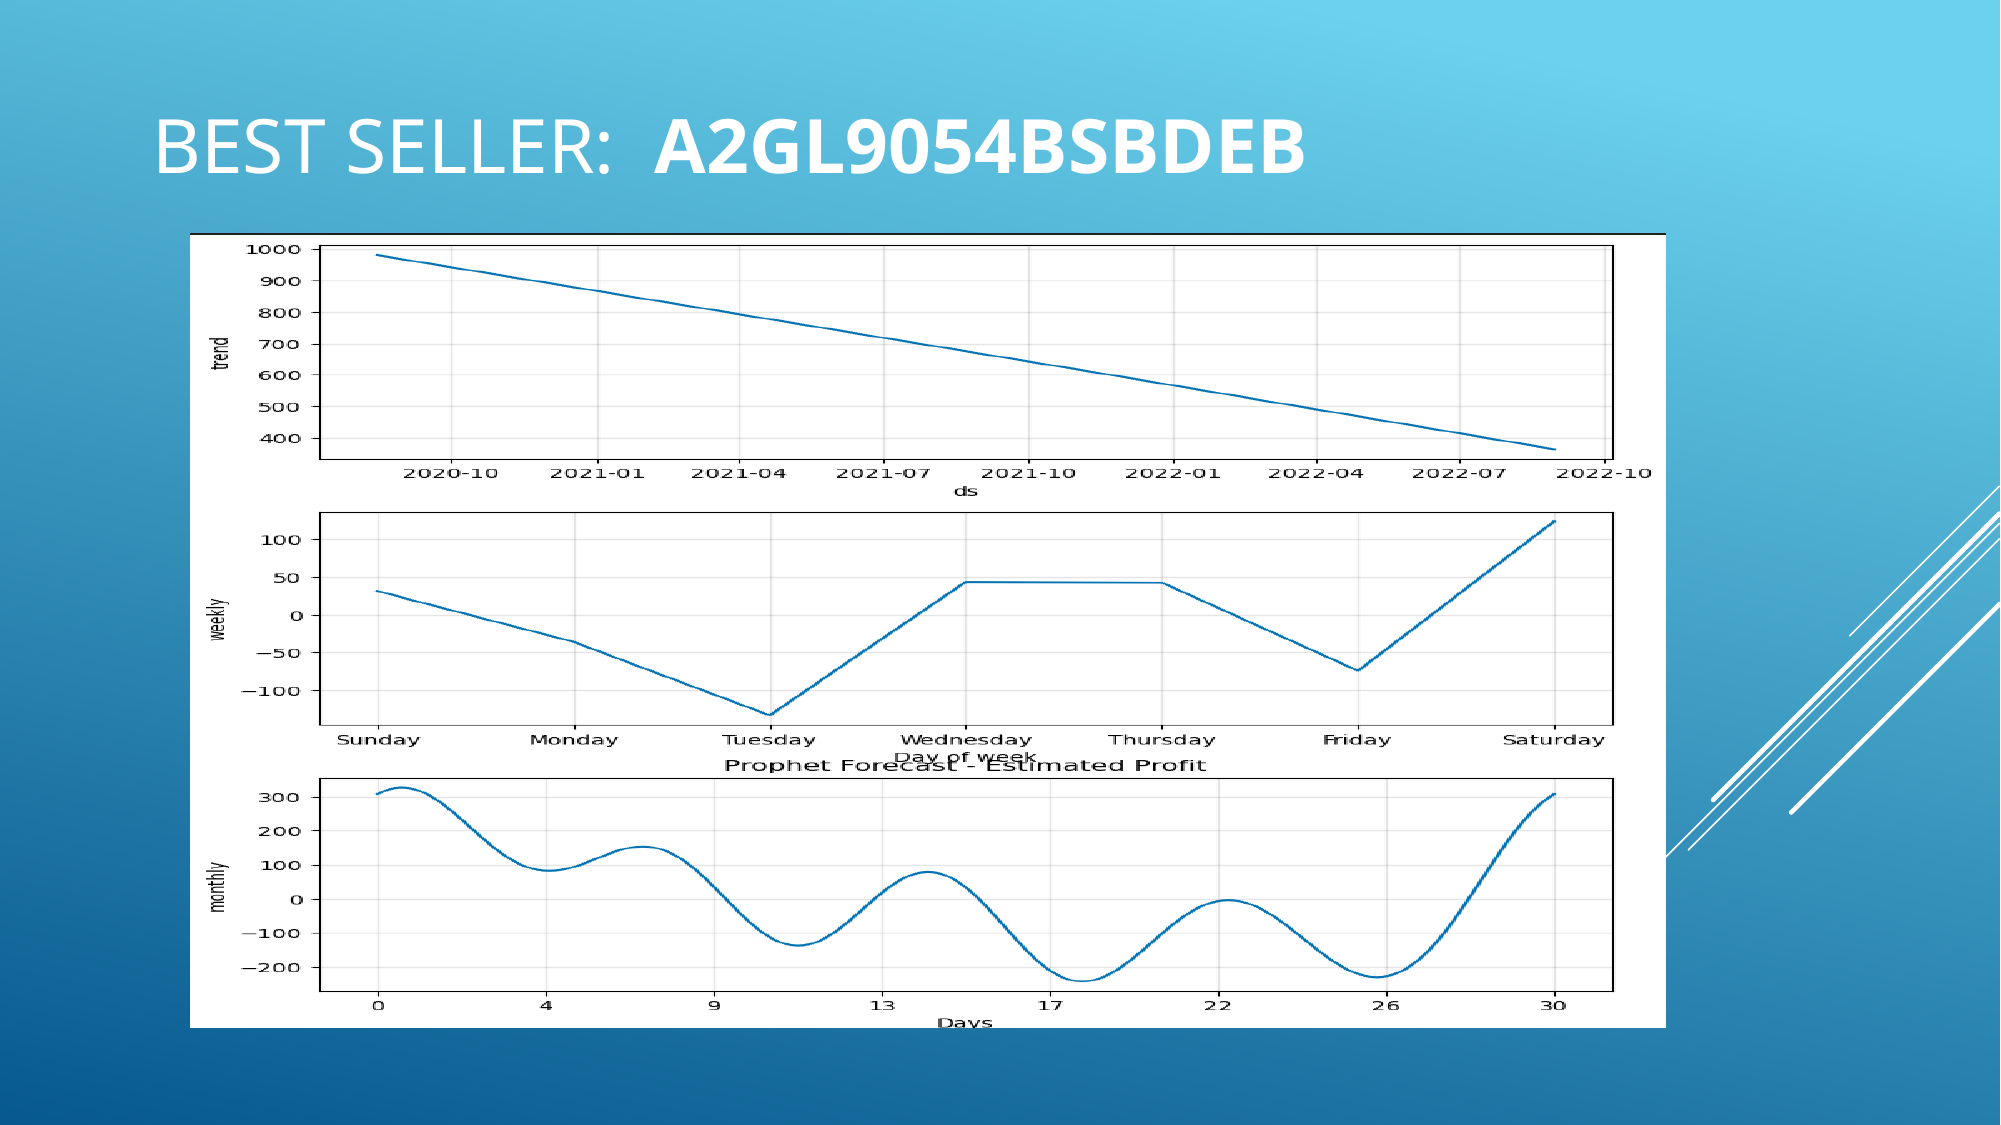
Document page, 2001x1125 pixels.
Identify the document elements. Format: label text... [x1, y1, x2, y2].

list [190, 233, 1666, 1028]
title Best seller: A2GL9054BSBDEB [137, 34, 1863, 253]
